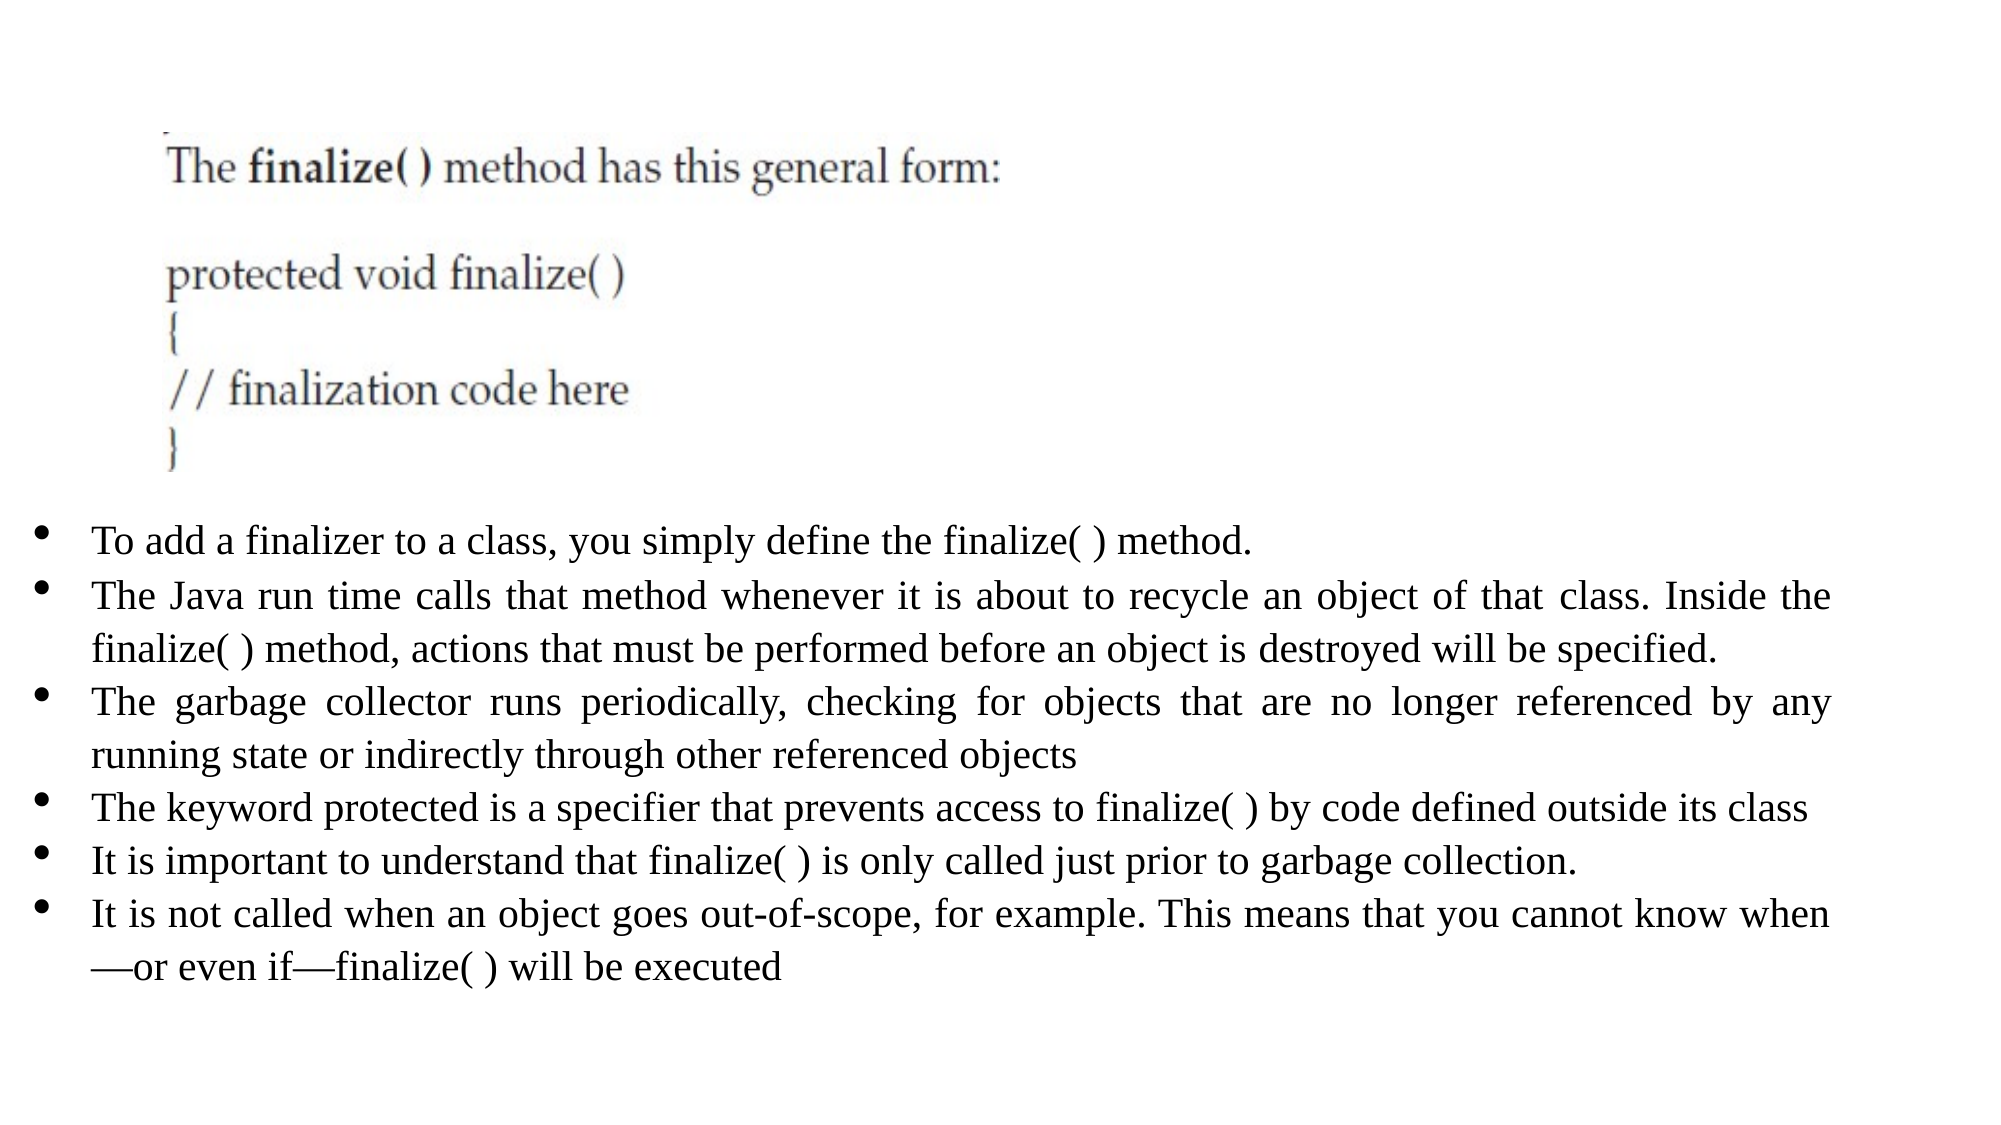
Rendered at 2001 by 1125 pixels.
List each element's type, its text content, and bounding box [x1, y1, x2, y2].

text_box To add a finalizer to a class, you simply define the finalize( ) method. The Java run time calls that method whenever it is about to recycle an object of that class. Inside the finalize( ) method, actions that must be performed before an object is destroyed will be specified. The garbage collector runs periodically, checking for objects that are no longer referenced by any running state or indirectly through other referenced objects The keyword protected is a specifier that prevents access to finalize( ) by code defined outside its class It is important to understand that finalize( ) is only called just prior to garbage collection. It is not called when an object goes out-of-scope, for example. This means that you cannot know when—or even if—finalize( ) will be executed [20, 505, 1958, 1045]
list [162, 132, 1000, 472]
